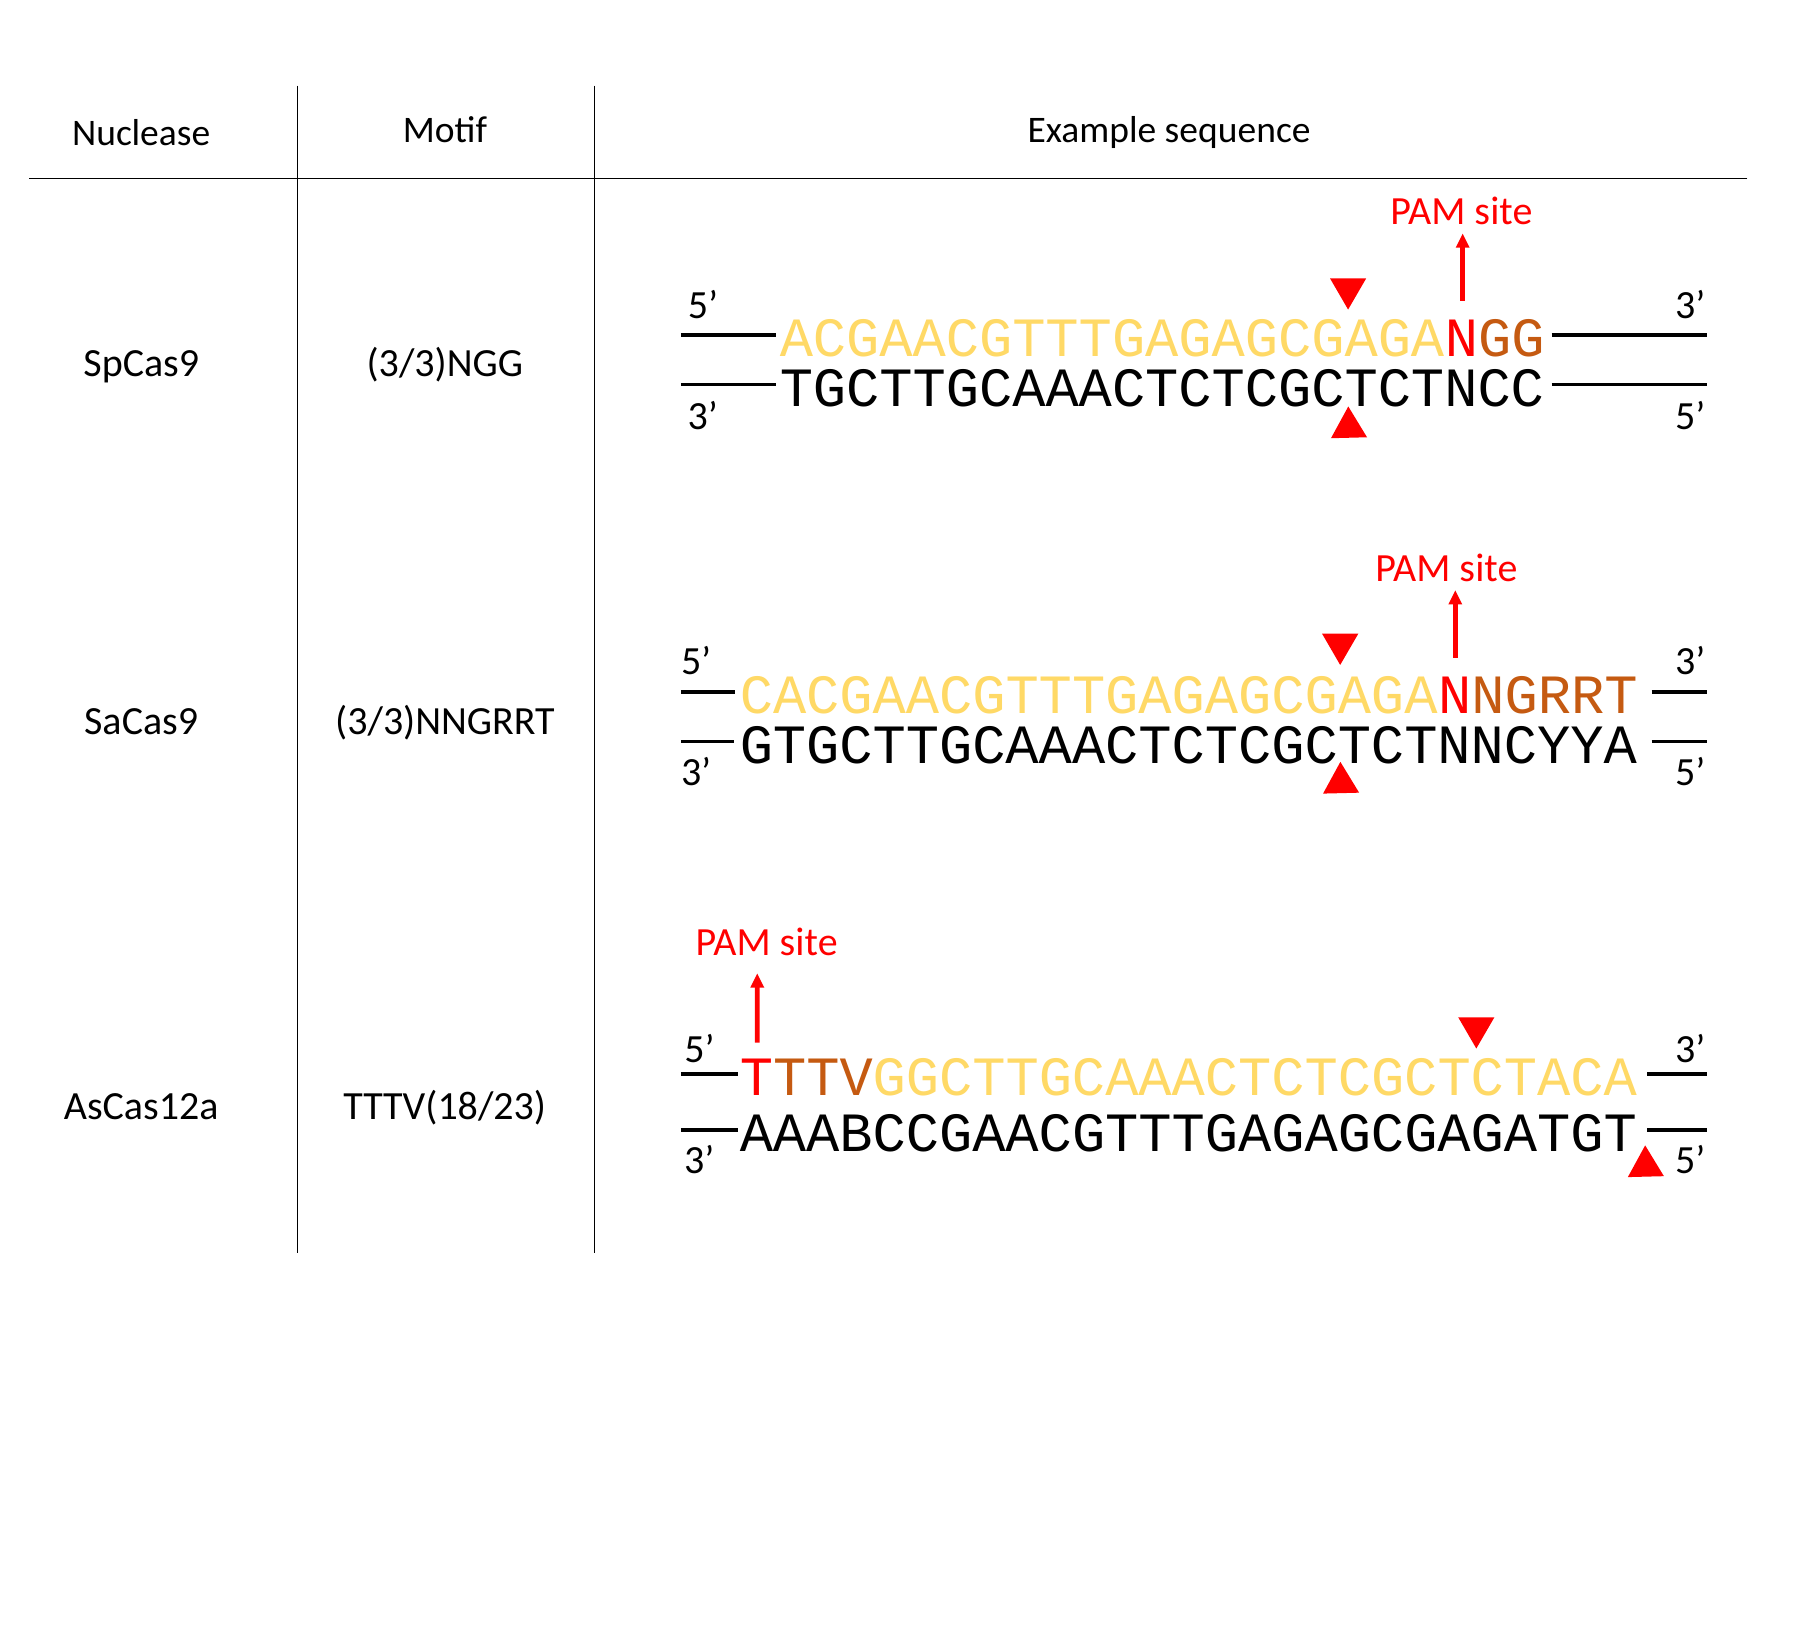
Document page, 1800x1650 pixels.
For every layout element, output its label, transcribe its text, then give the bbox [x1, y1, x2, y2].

text_box [1323, 761, 1360, 794]
text_box [1330, 278, 1367, 310]
text_box (3/3)NGG [338, 329, 552, 392]
text_box GTGCTTGCAAACTCTCGCTCTNNCYYA [725, 700, 1669, 782]
text_box 3’ [1660, 271, 1800, 335]
text_box SaCas9 [52, 687, 230, 750]
text_box TTTVGGCTTGCAAACTCTCGCTCTACA [725, 1032, 1669, 1088]
text_box [1627, 1145, 1664, 1178]
text_box ACGAACGTTTGAGAGCGAGANGG [765, 293, 1582, 375]
text_box CACGAACGTTTGAGAGCGAGANNGRRT [725, 650, 1670, 732]
text_box PAM site [1360, 534, 1638, 597]
text_box 3’ [669, 1125, 741, 1189]
text_box 3’ [1660, 627, 1800, 690]
text_box 5’ [1660, 1125, 1800, 1189]
text_box Nuclease [57, 100, 226, 161]
text_box 5’ [1660, 382, 1800, 446]
text_box Example sequence [1013, 98, 1326, 158]
text_box TTTV(18/23) [298, 1072, 594, 1136]
text_box Motif [388, 97, 502, 158]
text_box SpCas9 [52, 329, 230, 392]
text_box 3’ [666, 738, 738, 801]
text_box [1458, 1017, 1495, 1049]
text_box PAM site [1375, 179, 1653, 241]
text_box [1330, 406, 1368, 439]
text_box AsCas12a [0, 1072, 293, 1136]
text_box 5’ [666, 627, 727, 690]
text_box (3/3)NNGRRT [313, 687, 577, 750]
text_box [1322, 633, 1359, 665]
text_box 5’ [669, 1014, 730, 1078]
text_box AAABCCGAACGTTTGAGAGCGAGATGT [725, 1088, 1669, 1170]
text_box TGCTTGCAAACTCTCGCTCTNCC [765, 343, 1567, 425]
text_box PAM site [680, 907, 959, 971]
text_box 3’ [1660, 1014, 1800, 1078]
text_box 5’ [1660, 738, 1800, 801]
text_box 5’ [673, 271, 734, 335]
text_box 3’ [672, 382, 745, 446]
